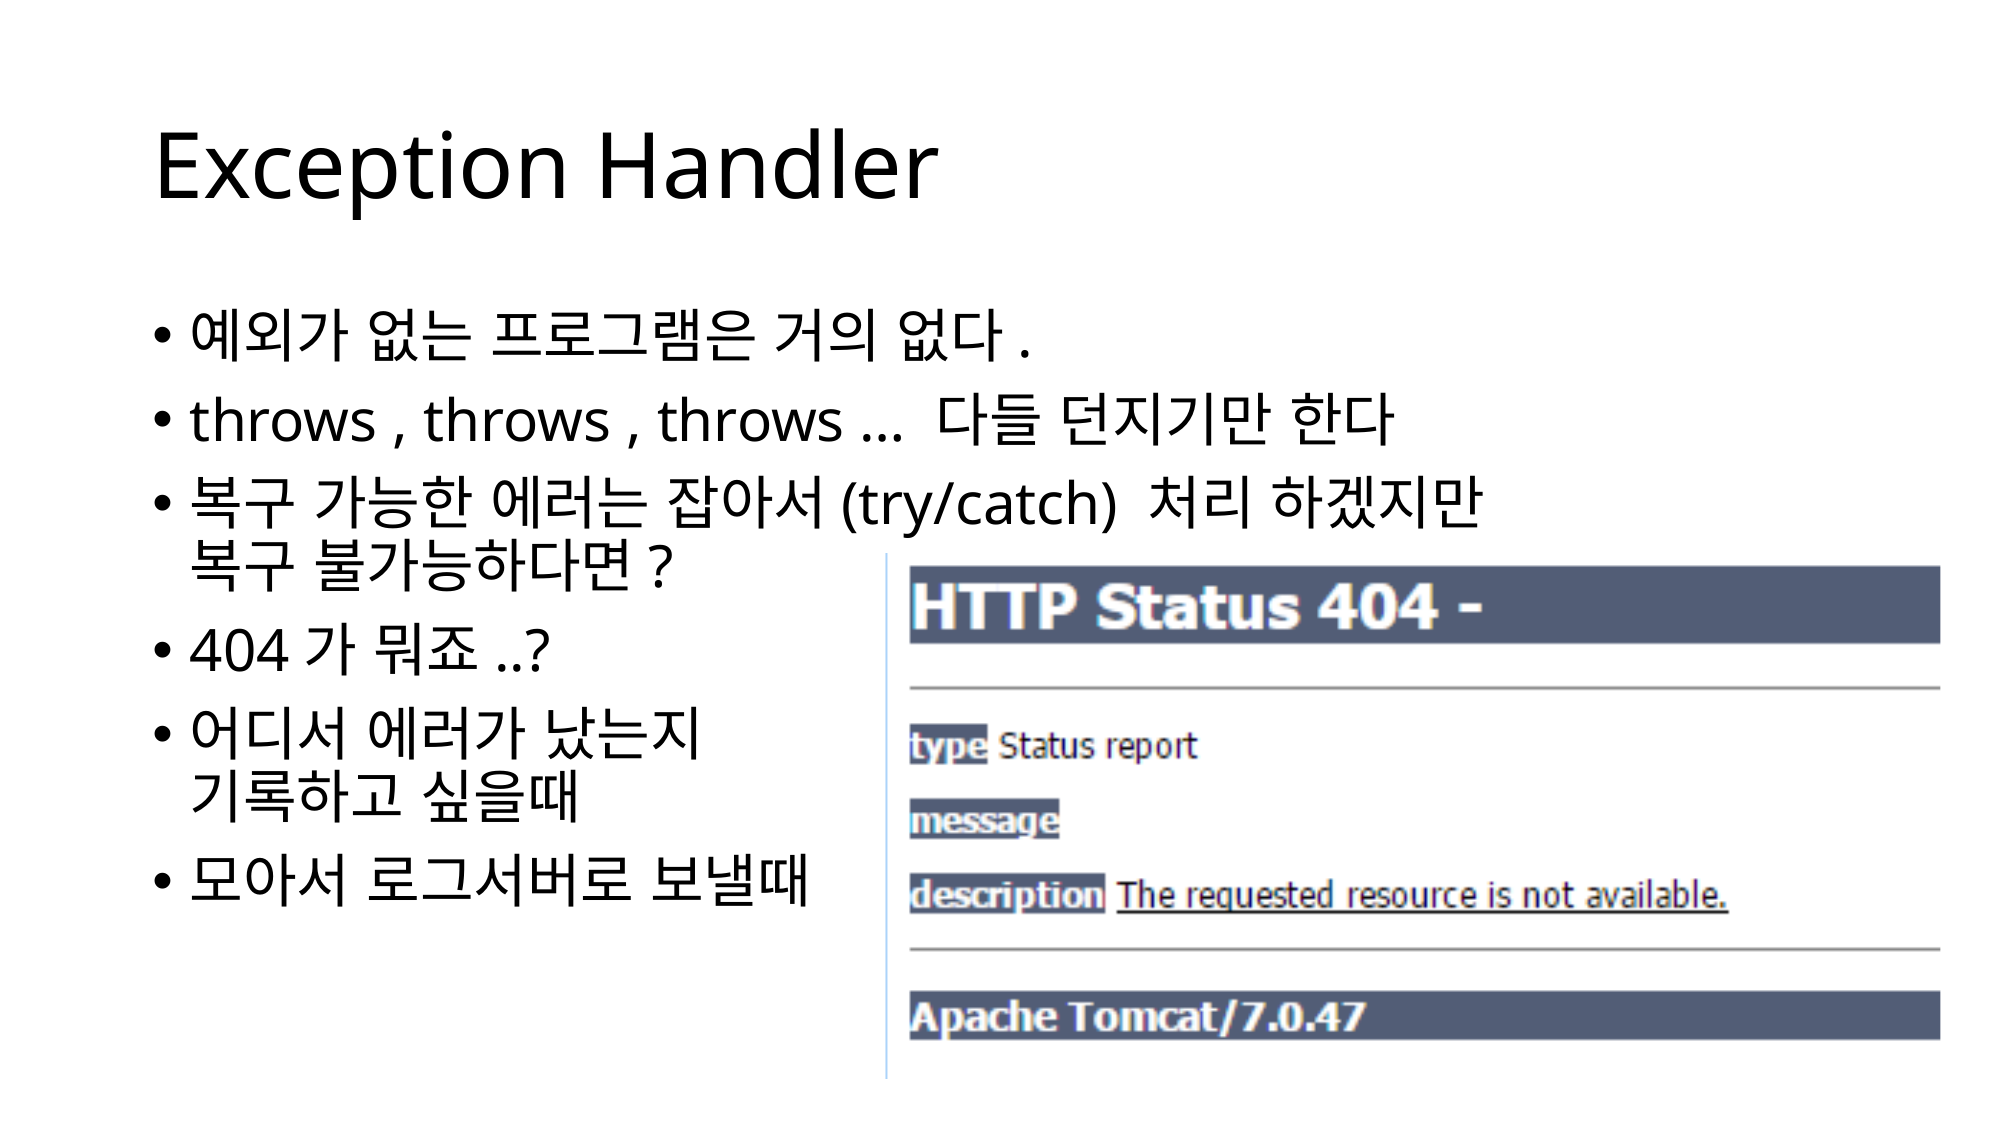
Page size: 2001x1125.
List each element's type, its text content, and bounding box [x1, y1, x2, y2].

list 예외가 없는 프로그램은 거의 없다. throws , throws , throws … 다들 던지기만 한다 복구 가능한 에러는 잡아서(try/catch) 처리 하겠지만 복구 불가능하다면? 404가 뭐죠..? 어디서 에러가 났는지 기록하고 싶을때 모아서 로그서버로 보낼때 [137, 299, 1863, 1014]
title Exception Handler [137, 59, 1863, 278]
picture [885, 553, 1941, 1079]
